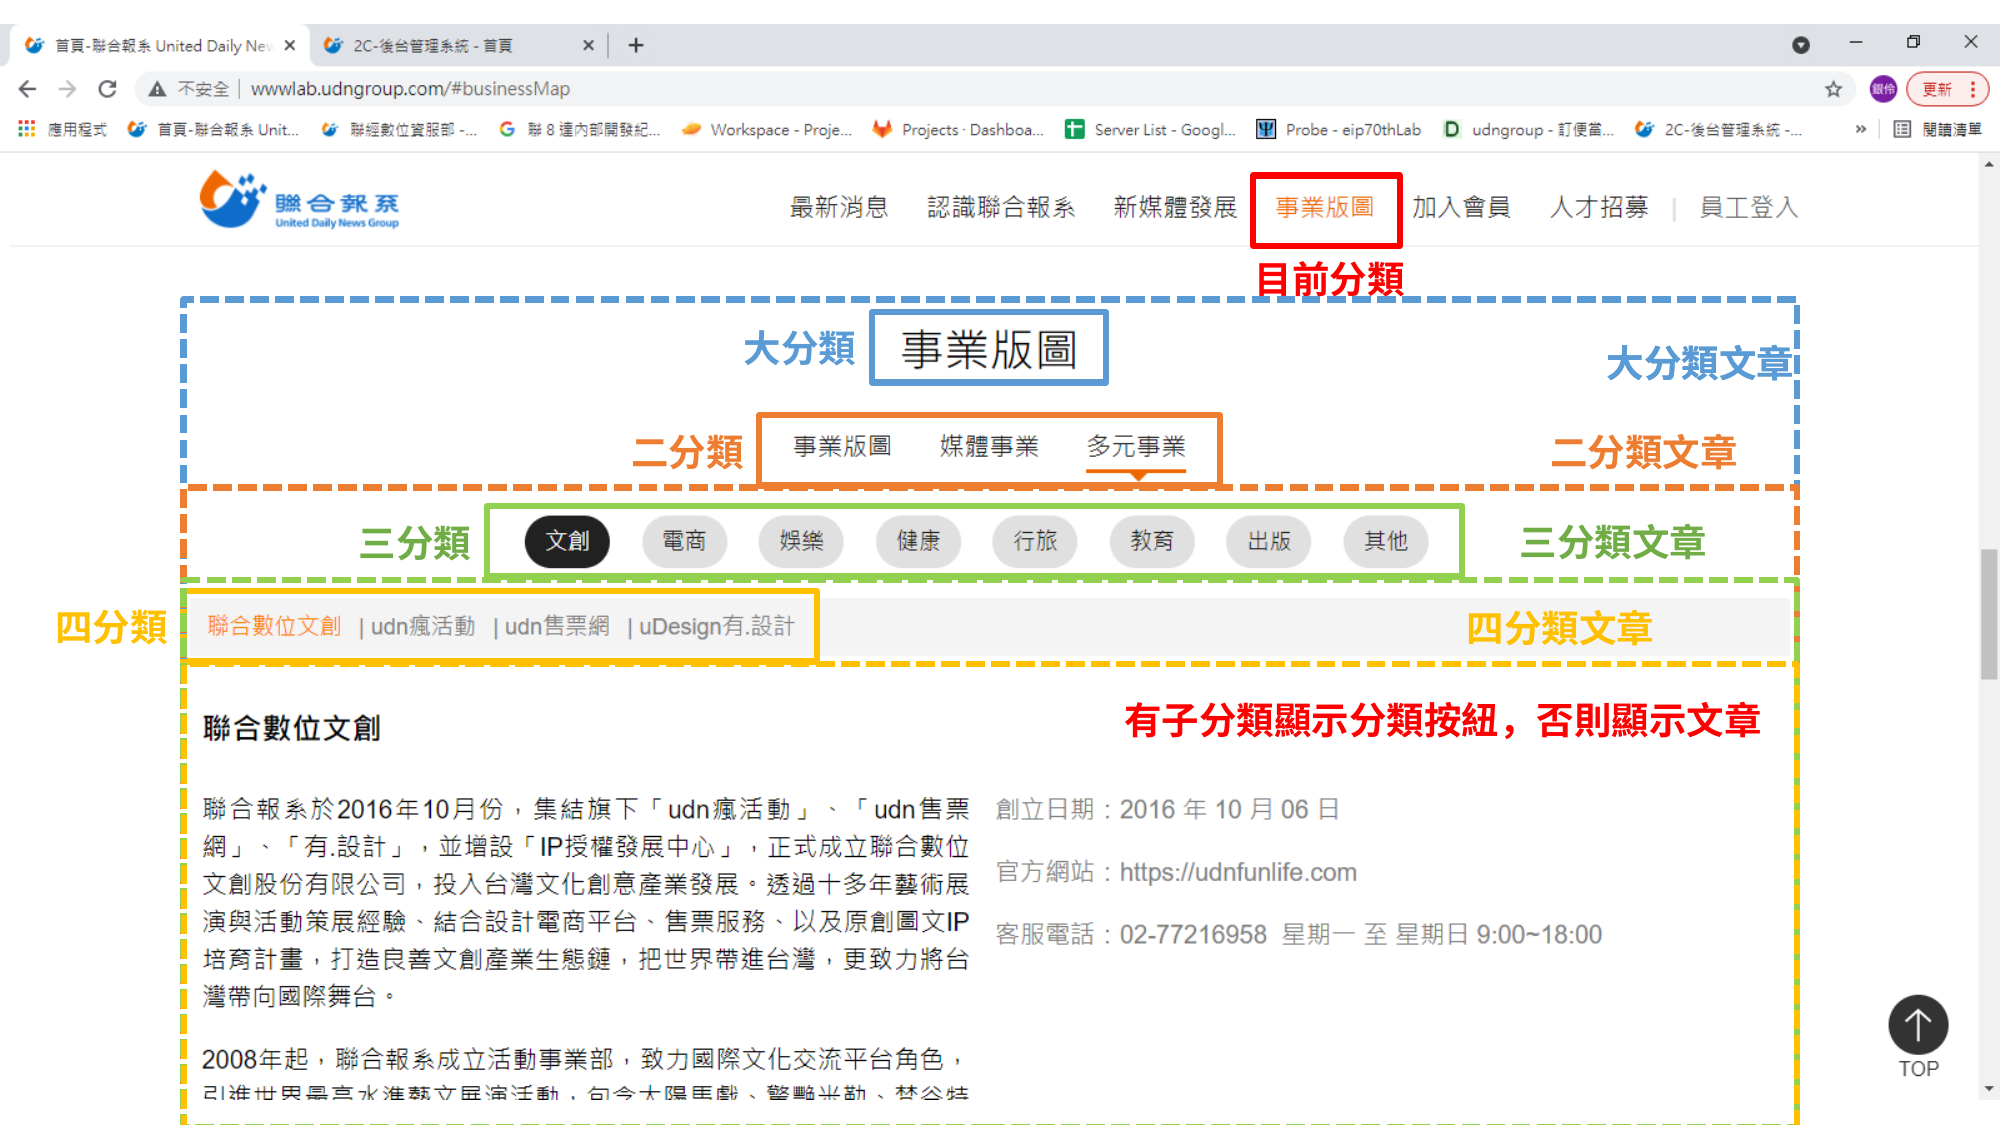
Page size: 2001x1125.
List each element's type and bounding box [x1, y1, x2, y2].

picture [0, 24, 2000, 1101]
text_box [182, 1109, 1799, 1125]
